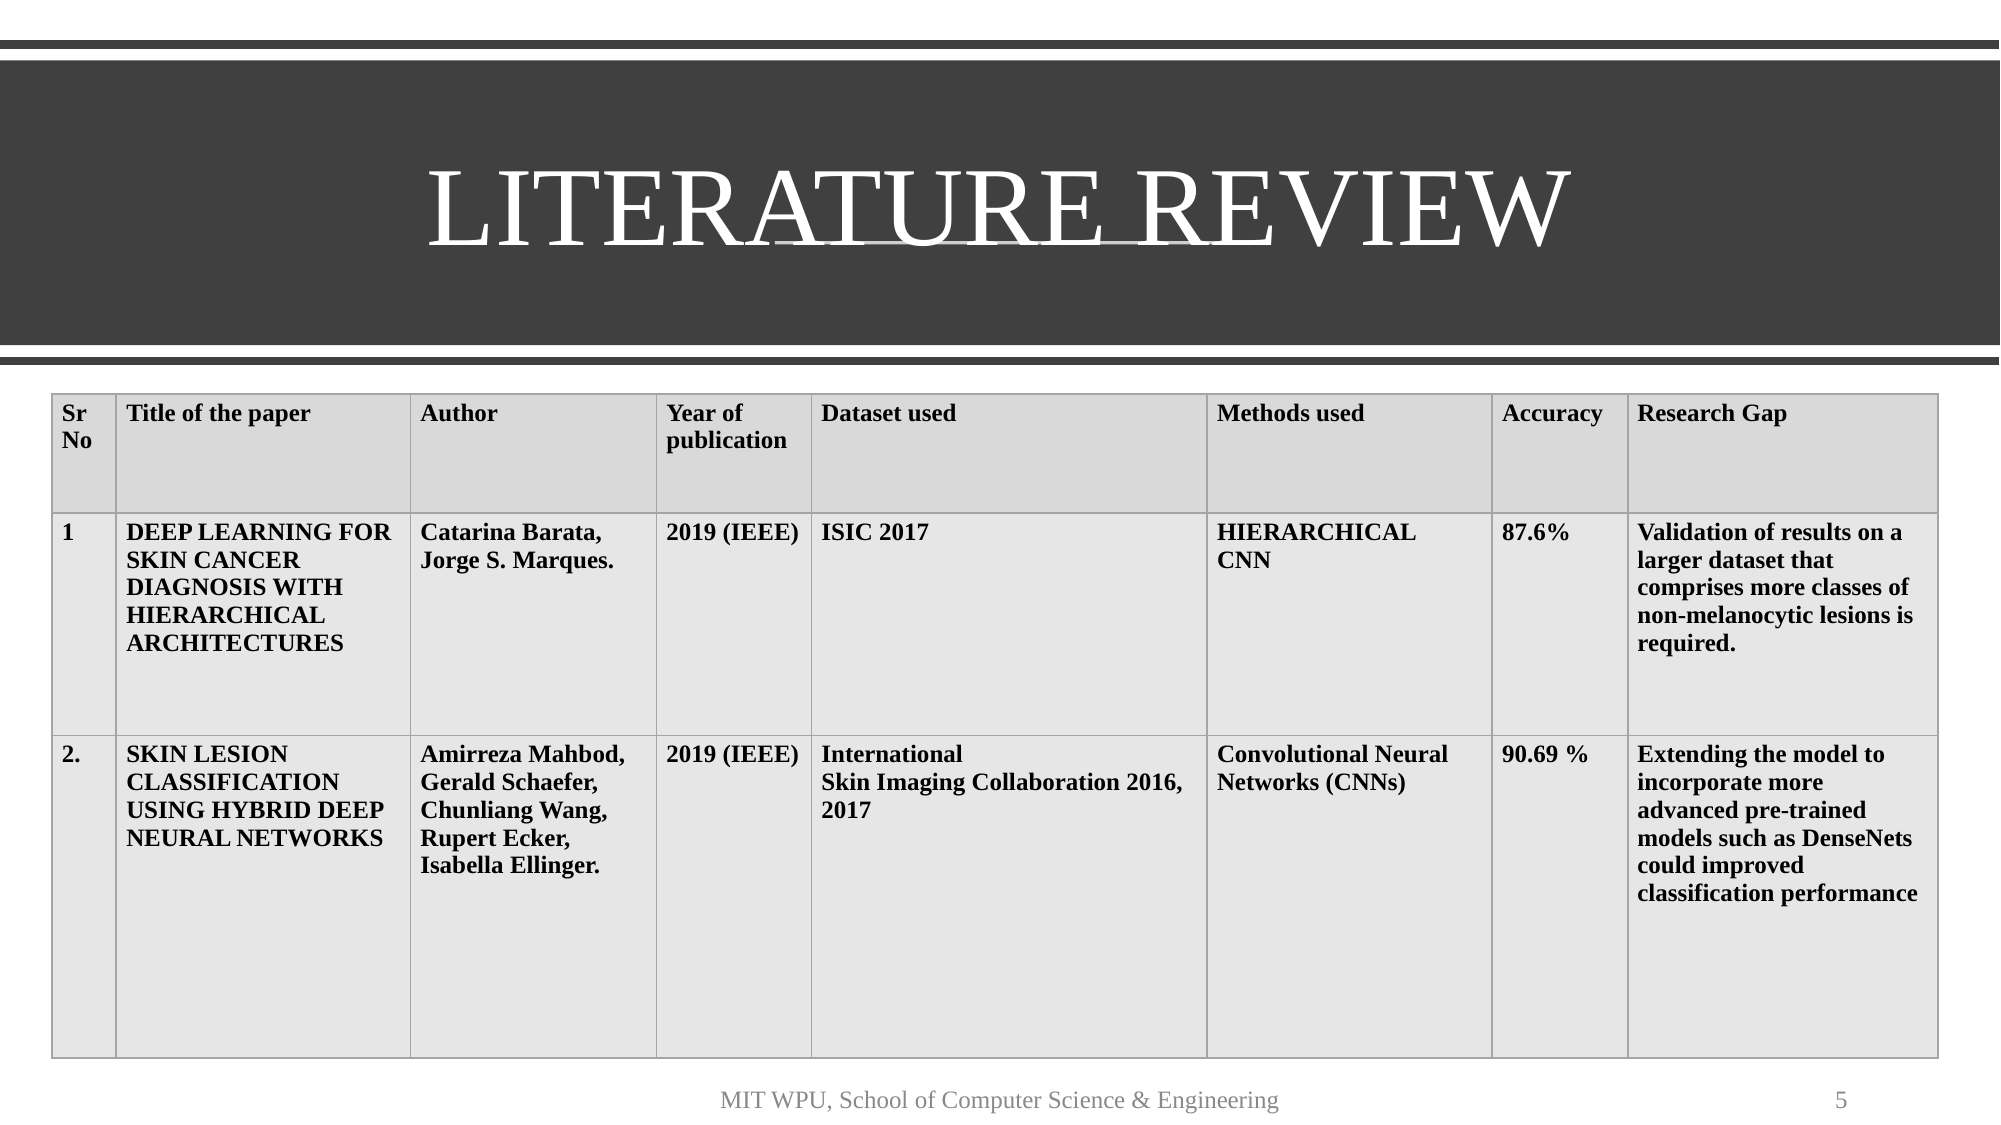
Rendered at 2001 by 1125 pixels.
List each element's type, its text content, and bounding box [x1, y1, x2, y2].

table_cell 2. [53, 736, 115, 1057]
table_cell International Skin Imaging Collaboration 2016, 2017 [812, 736, 1206, 1057]
table_header Title of the paper [117, 395, 410, 512]
table_header Accuracy [1493, 395, 1627, 512]
table_header Methods used [1208, 395, 1491, 512]
table_cell HIERARCHICAL CNN [1208, 514, 1491, 735]
table_header Dataset used [812, 395, 1206, 512]
table_cell 2019 (IEEE) [657, 514, 811, 735]
table_header Research Gap [1629, 395, 1937, 512]
table_header Sr No [53, 395, 115, 512]
table_cell Validation of results on a larger dataset that comprises more classes of non-melanocytic lesions is required. [1629, 514, 1937, 735]
table_cell 90.69 % [1493, 736, 1627, 1057]
table_cell Convolutional Neural Networks (CNNs) [1208, 736, 1491, 1057]
table_header Author [411, 395, 656, 512]
slide_number 5 [1412, 1069, 1863, 1125]
table_cell 87.6% [1493, 514, 1627, 735]
text_box [0, 59, 2000, 346]
table_cell 2019 (IEEE) [657, 736, 811, 1057]
table_cell Extending the model to incorporate more advanced pre-trained models such as DenseNets could improved classification performance [1629, 736, 1937, 1057]
table_header Year of publication [657, 395, 811, 512]
table_cell SKIN LESION CLASSIFICATION USING HYBRID DEEP NEURAL NETWORKS [117, 736, 410, 1057]
footer MIT WPU, School of Computer Science & Engineering [662, 1069, 1338, 1125]
table_cell Amirreza Mahbod, Gerald Schaefer, Chunliang Wang, Rupert Ecker, Isabella Ellinger. [411, 736, 656, 1057]
title LITERATURE REVIEW [86, 125, 1914, 278]
table_cell DEEP LEARNING FOR SKIN CANCER DIAGNOSIS WITH HIERARCHICAL ARCHITECTURES [117, 514, 410, 735]
table_cell Catarina Barata, Jorge S. Marques. [411, 514, 656, 735]
table_cell 1 [53, 514, 115, 735]
table_cell ISIC 2017 [812, 514, 1206, 735]
